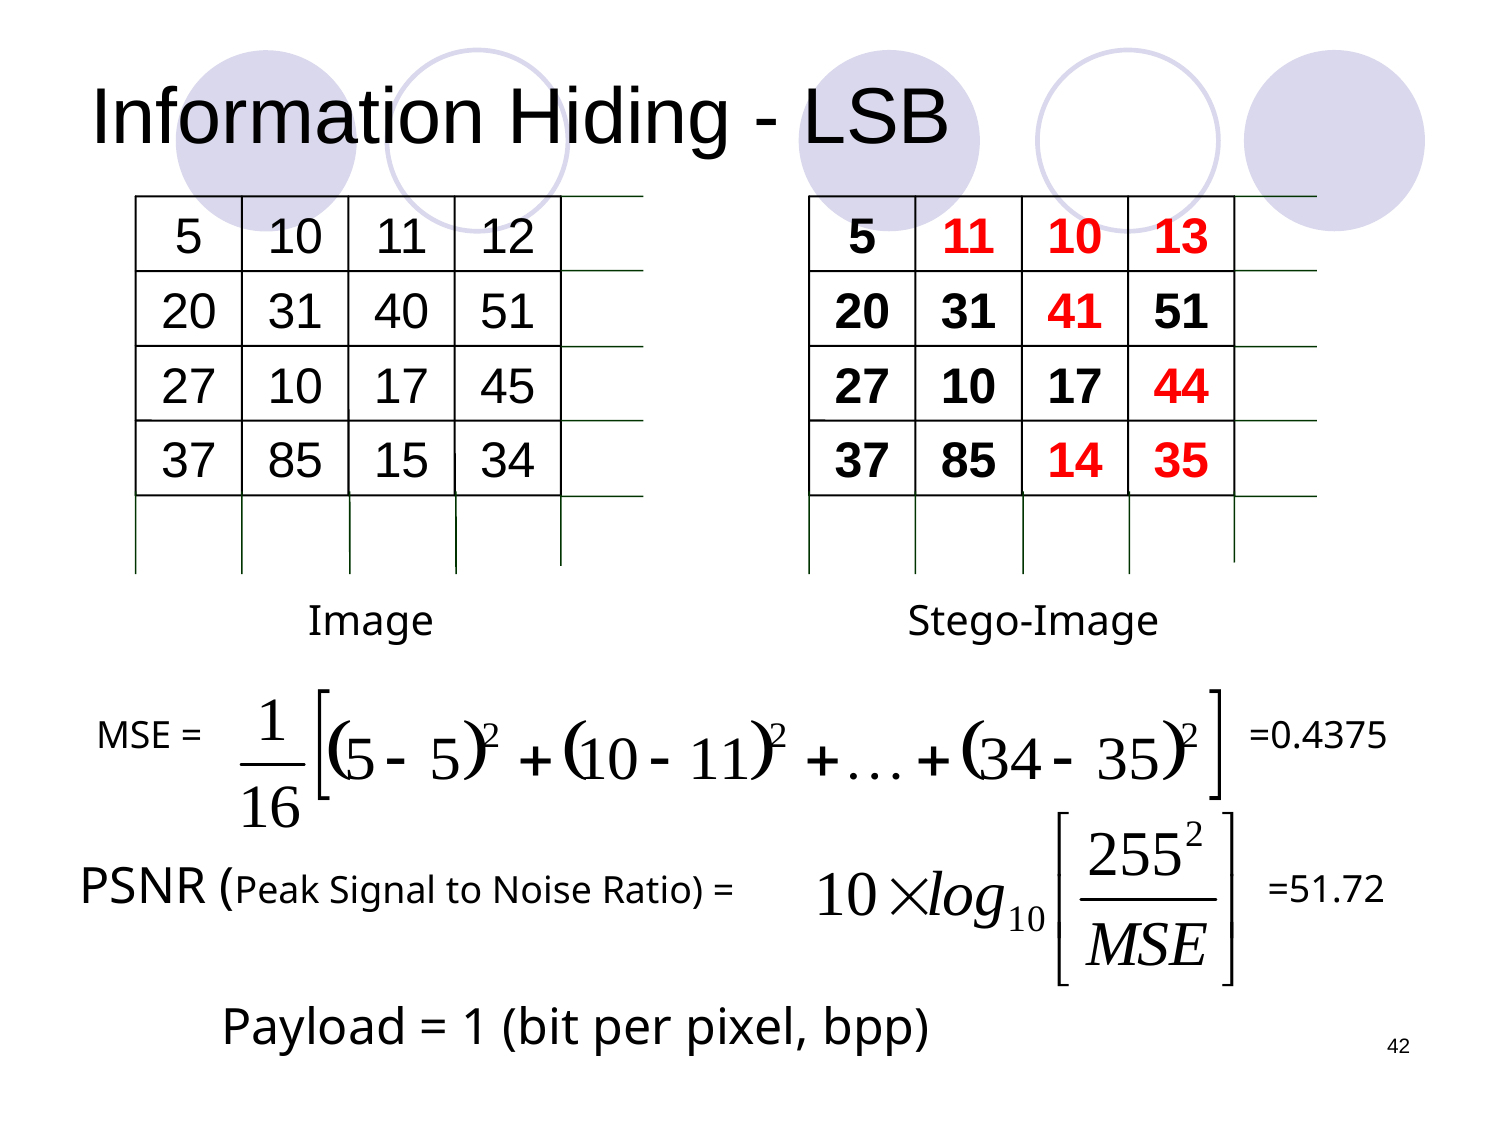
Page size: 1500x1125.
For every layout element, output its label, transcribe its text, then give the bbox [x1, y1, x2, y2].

text_box 44 [1129, 346, 1234, 420]
title Information Hiding - LSB [75, 45, 1425, 180]
text_box Image [293, 585, 449, 651]
text_box 35 [1129, 421, 1234, 495]
text_box 27 [810, 346, 915, 420]
text_box Stego-Image [892, 585, 1175, 651]
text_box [135, 196, 561, 496]
text_box 17 [1022, 346, 1128, 420]
text_box 10 [1022, 197, 1128, 271]
text_box 11 [916, 197, 1021, 271]
text_box 10 [916, 346, 1021, 420]
slide_number [75, 1025, 425, 1100]
text_box Payload = 1 (bit per pixel, bpp) [206, 1001, 1364, 1063]
text_box 85 [916, 421, 1021, 495]
text_box 51 [1129, 272, 1234, 345]
text_box 5 [810, 197, 915, 271]
text_box 20 [810, 272, 915, 345]
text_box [70, 682, 1416, 841]
text_box 14 [1022, 421, 1128, 495]
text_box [64, 798, 1412, 1001]
text_box 41 [1022, 272, 1128, 345]
slide_number 42 [1074, 1025, 1425, 1100]
text_box 37 [810, 421, 915, 495]
text_box 13 [1129, 197, 1234, 271]
text_box 31 [916, 272, 1021, 345]
